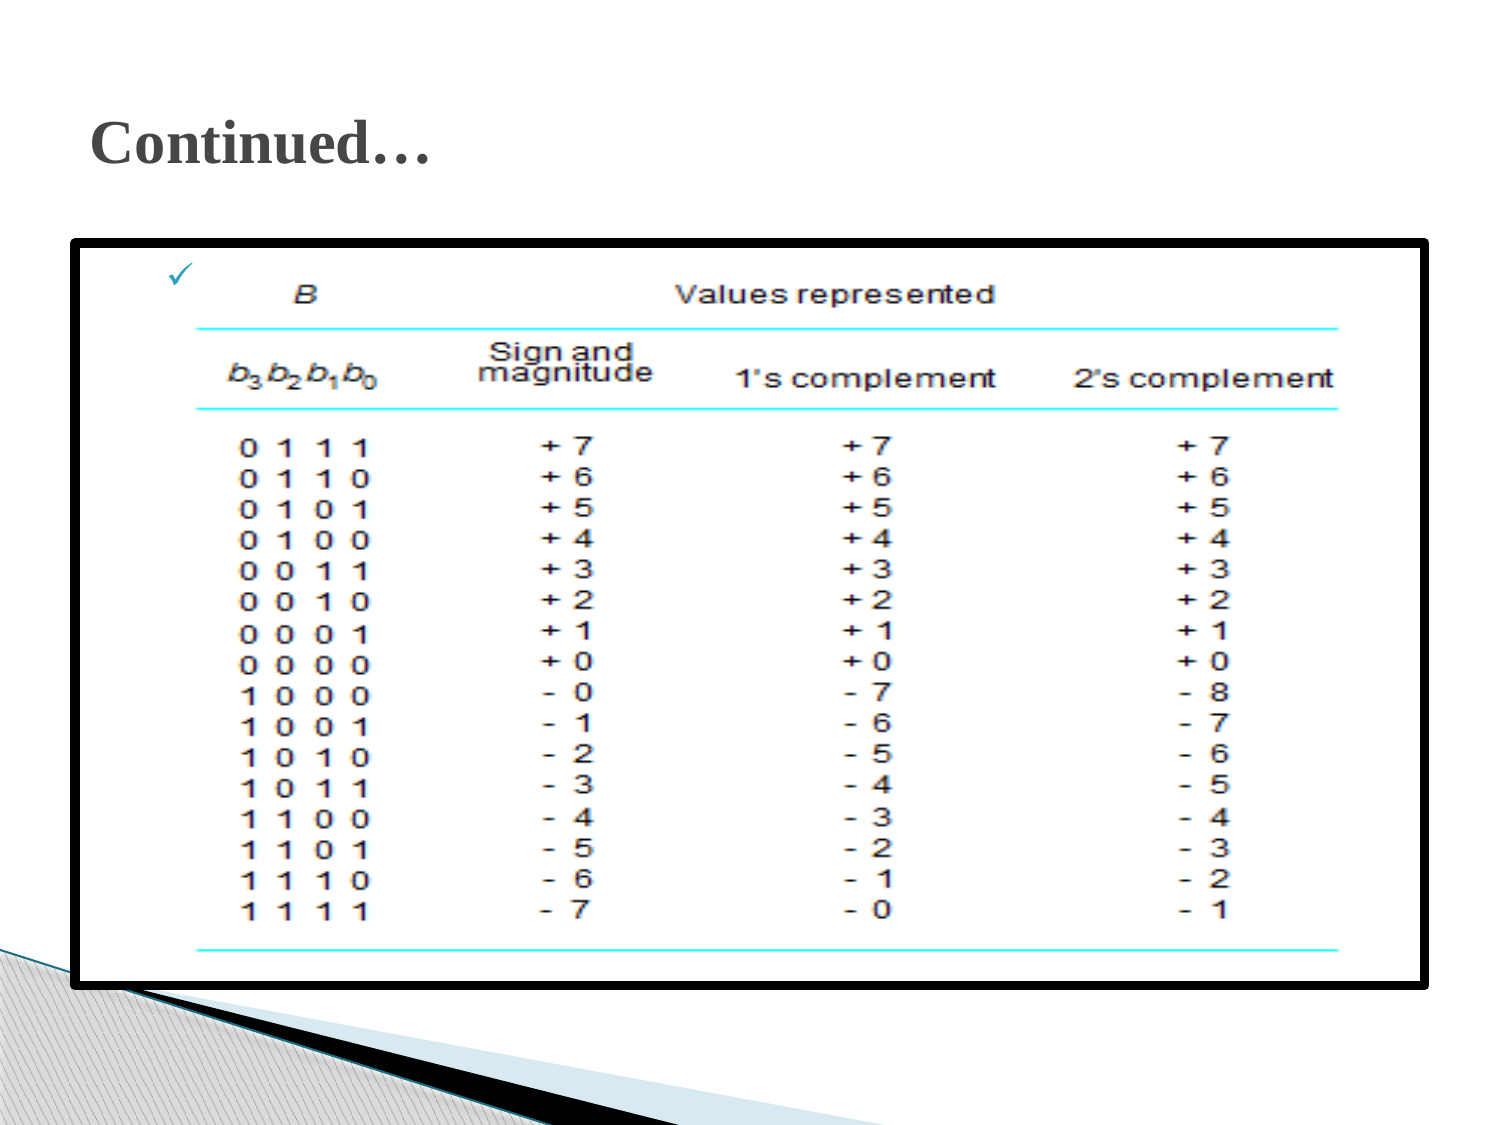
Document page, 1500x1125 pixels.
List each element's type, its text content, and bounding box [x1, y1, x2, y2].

picture [191, 266, 1362, 958]
title Continued… [75, 45, 1425, 233]
list [70, 238, 1429, 990]
